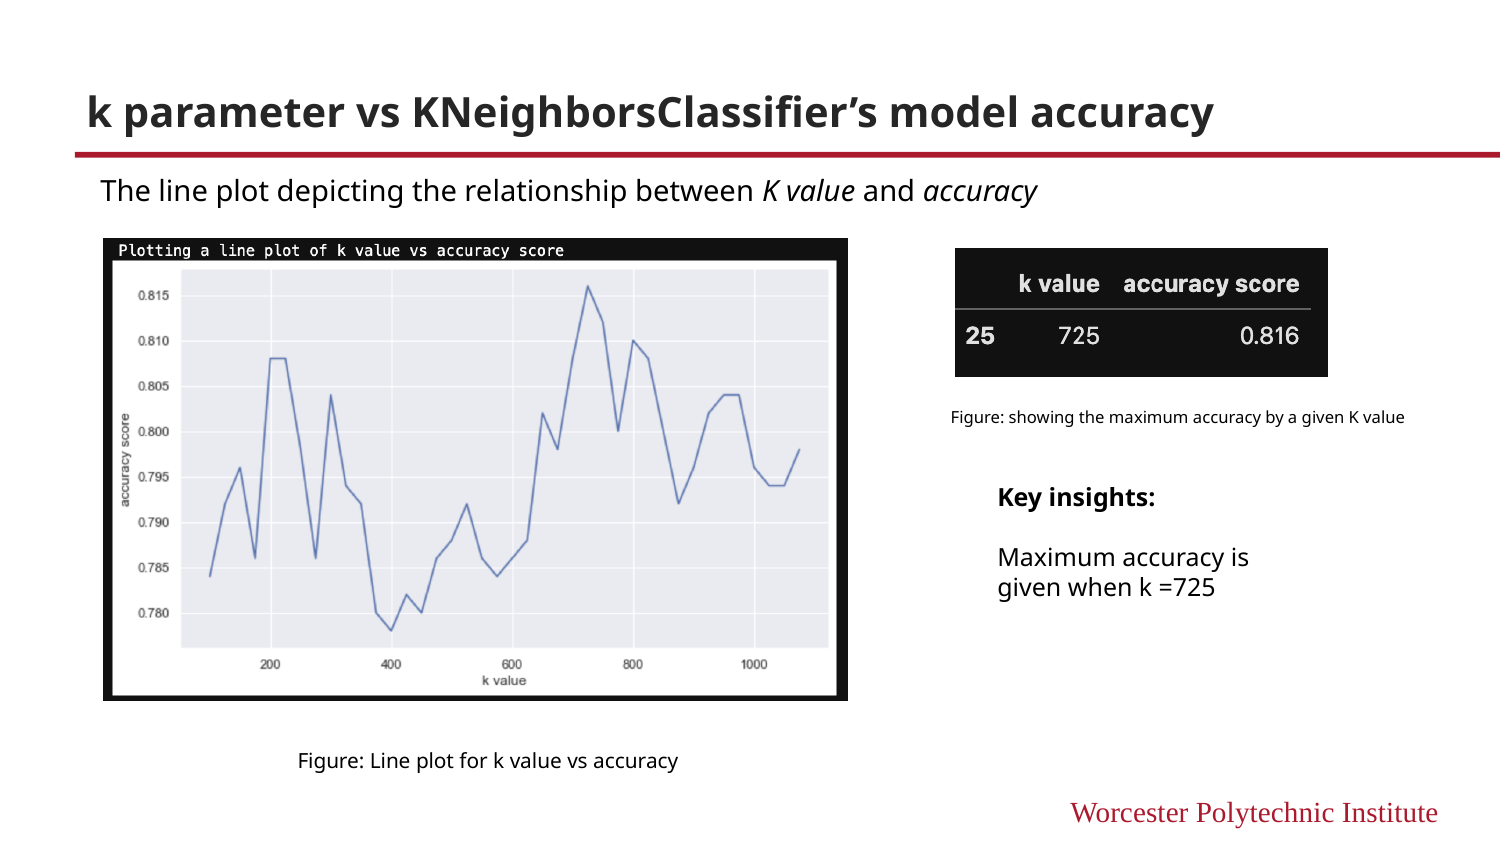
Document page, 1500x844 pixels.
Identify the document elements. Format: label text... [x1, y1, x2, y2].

text_box The line plot depicting the relationship between K value and accuracy [85, 157, 1362, 223]
picture [955, 248, 1328, 378]
title k parameter vs KNeighborsClassifier’s model accuracy [75, 43, 1425, 142]
picture [102, 238, 848, 702]
text_box Figure: showing the maximum accuracy by a given K value [852, 396, 1500, 437]
text_box Key insights: Maximum accuracy is given when k =725 [982, 466, 1287, 707]
text_box Figure: Line plot for k value vs accuracy [103, 735, 873, 786]
